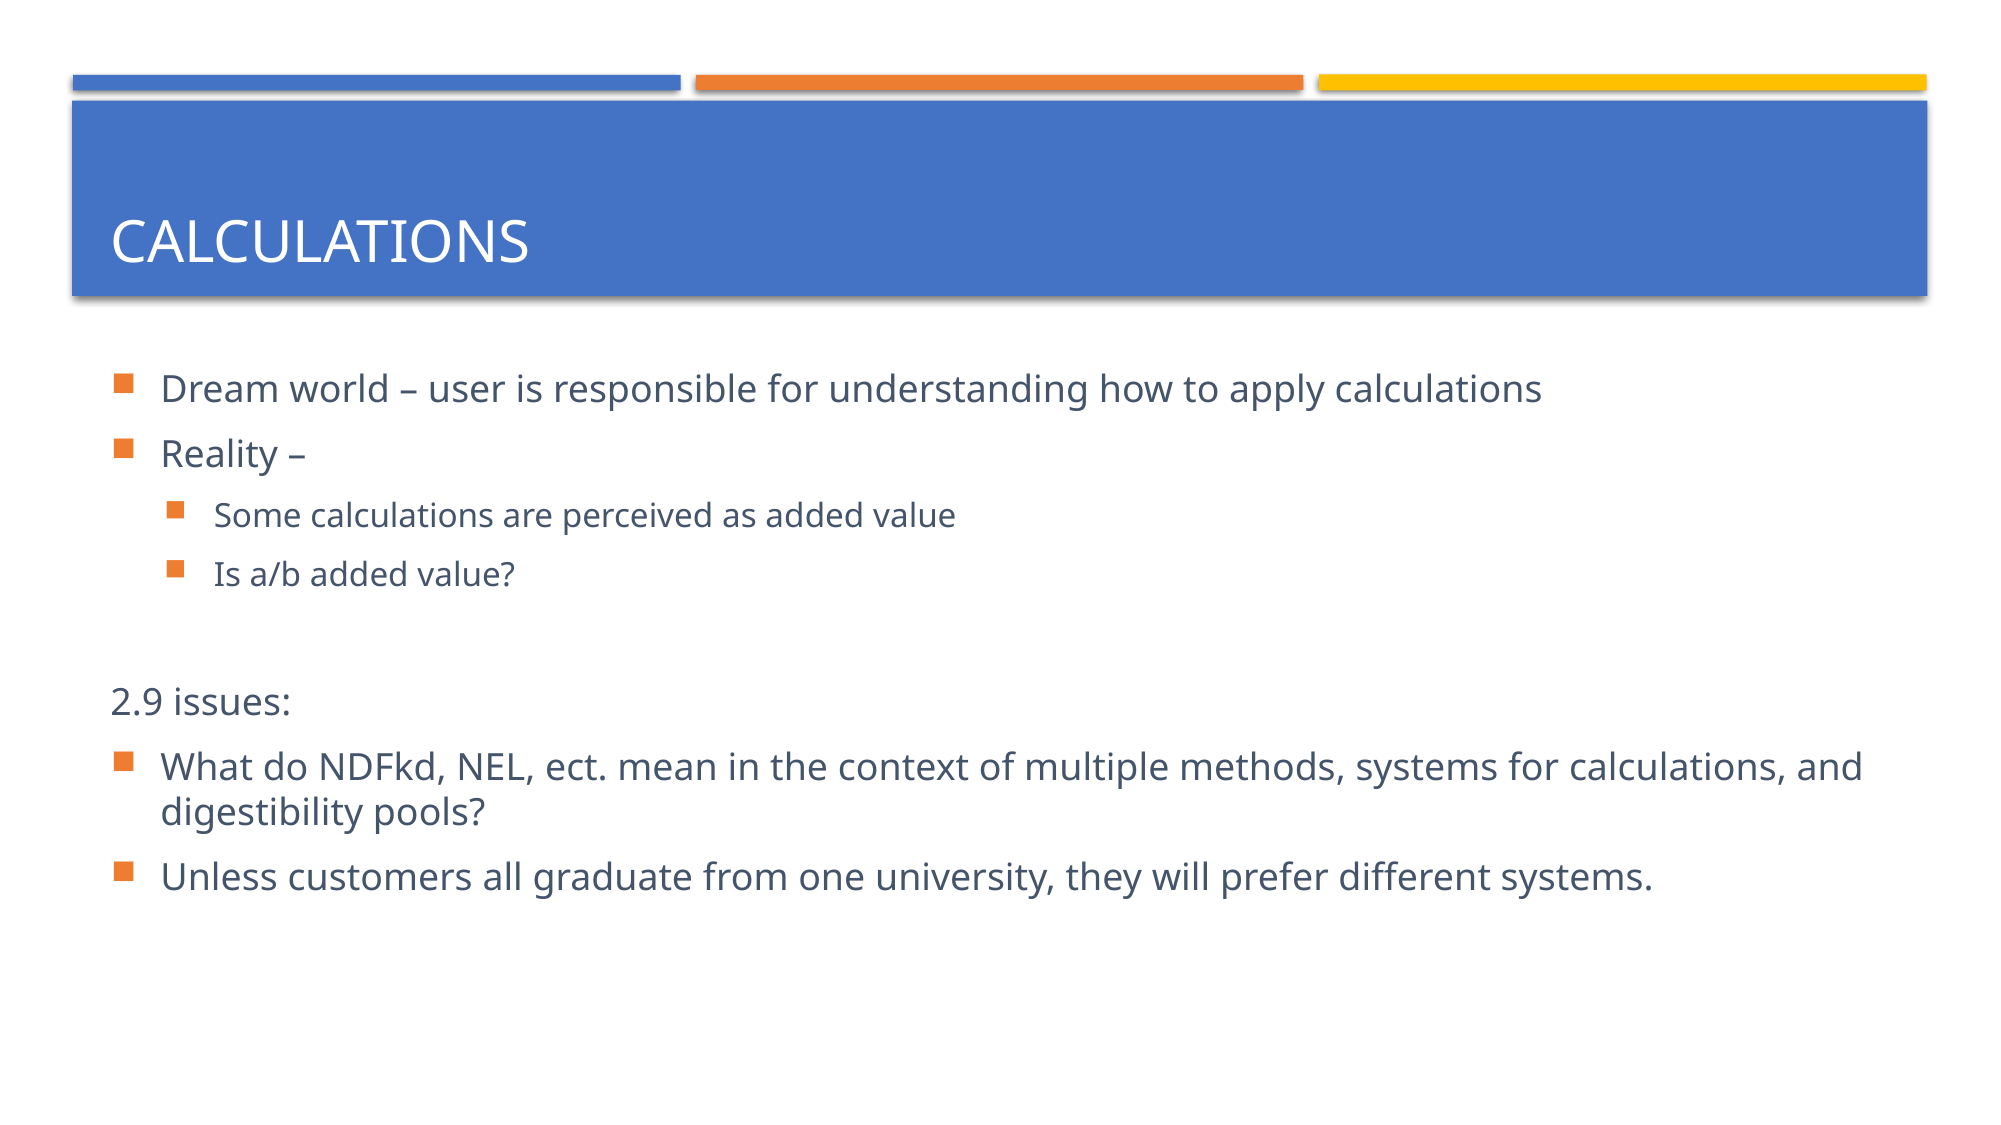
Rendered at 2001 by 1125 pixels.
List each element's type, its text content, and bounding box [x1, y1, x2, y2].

list Dream world – user is responsible for understanding how to apply calculations Reality – Some calculations are perceived as added value Is a/b added value? 2.9 issues: What do NDFkd, NEL, ect. mean in the context of multiple methods, systems for calculations, and digestibility pools? Unless customers all graduate from one university, they will prefer different systems. [95, 357, 1905, 962]
title Calculations [95, 115, 1905, 282]
